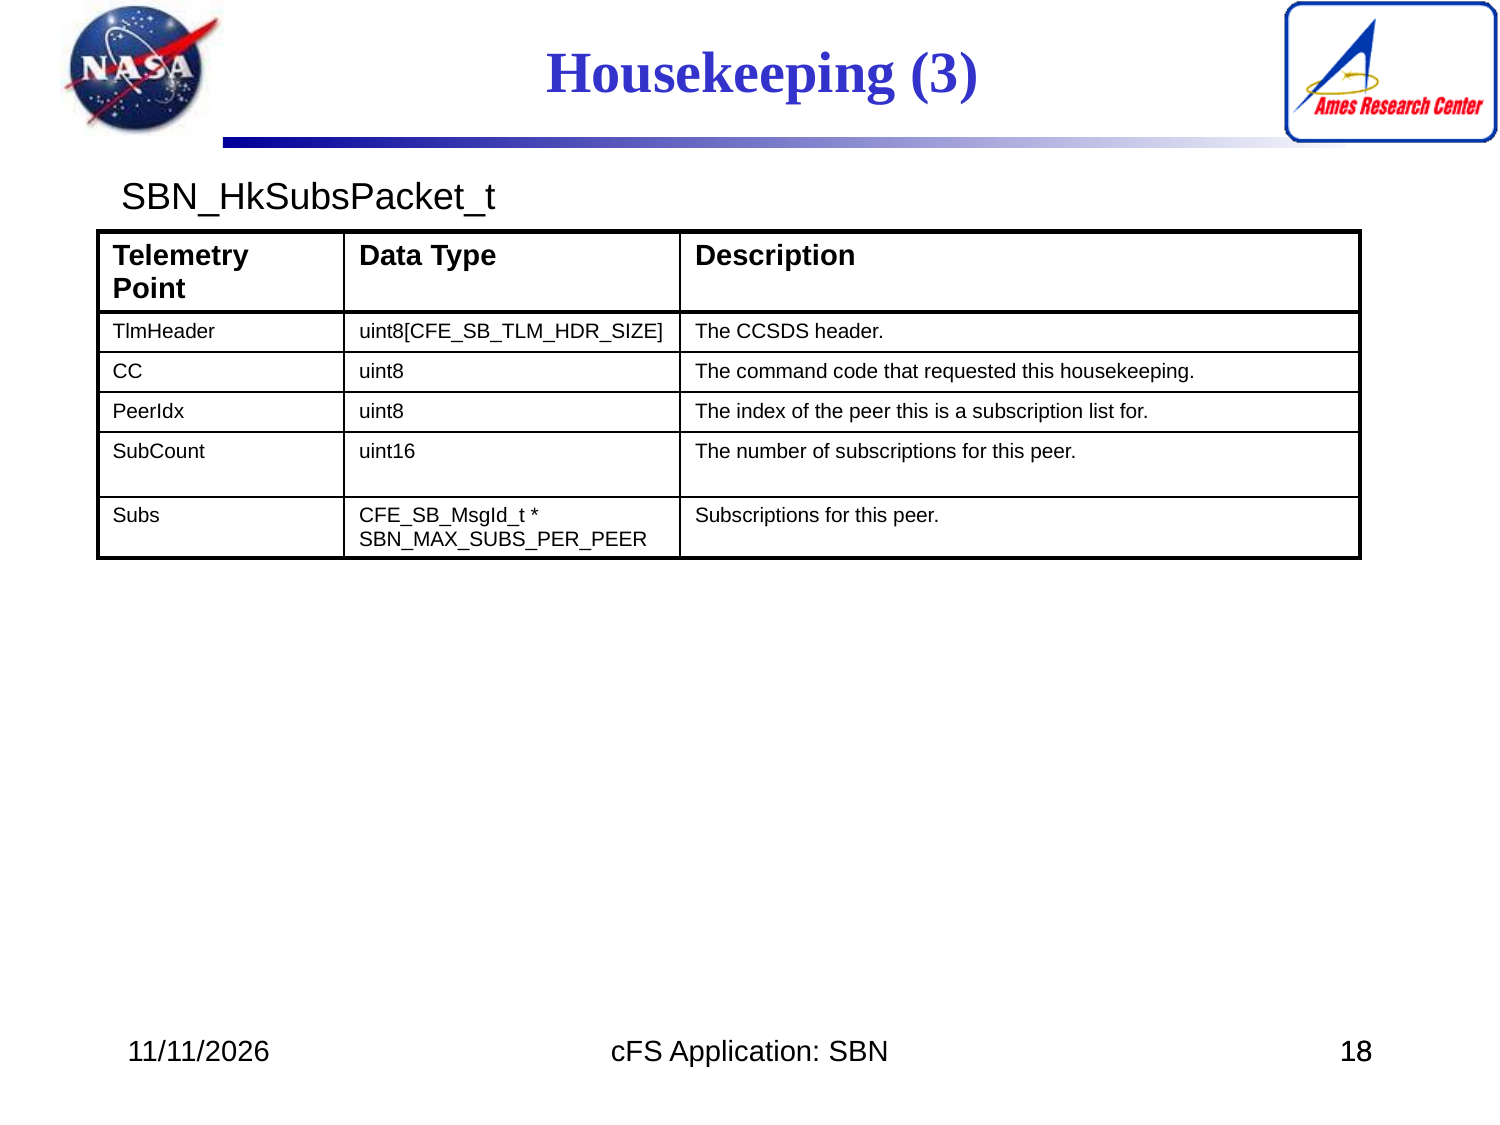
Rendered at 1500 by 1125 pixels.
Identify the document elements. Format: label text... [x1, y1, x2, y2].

table_cell uint16 [345, 433, 679, 496]
table_cell Subs [100, 498, 343, 556]
table_cell The number of subscriptions for this peer. [681, 433, 1358, 496]
table_cell CC [100, 353, 343, 391]
picture [60, 0, 225, 136]
table_cell uint8[CFE_SB_TLM_HDR_SIZE] [345, 314, 679, 351]
table_header Telemetry Point [100, 234, 343, 310]
table_cell CFE_SB_MsgId_t * SBN_MAX_SUBS_PER_PEER [345, 498, 679, 556]
table_cell PeerIdx [100, 393, 343, 431]
table_cell uint8 [345, 393, 679, 431]
slide_number 18 [1074, 1024, 1388, 1101]
table_header Description [681, 234, 1358, 310]
table_header Data Type [345, 234, 679, 310]
table_cell SubCount [100, 433, 343, 496]
table_cell uint8 [345, 353, 679, 391]
table_cell The CCSDS header. [681, 314, 1358, 351]
text_box SBN_HkSubsPacket_t [106, 164, 511, 225]
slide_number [112, 1024, 426, 1101]
footer cFS Application: SBN [512, 1024, 988, 1101]
table_cell The command code that requested this housekeeping. [681, 353, 1358, 391]
table_cell The index of the peer this is a subscription list for. [681, 393, 1358, 431]
picture [1281, 0, 1500, 144]
title Housekeeping (3) [225, 12, 1300, 126]
table_cell Subscriptions for this peer. [681, 498, 1358, 556]
table_cell TlmHeader [100, 314, 343, 351]
